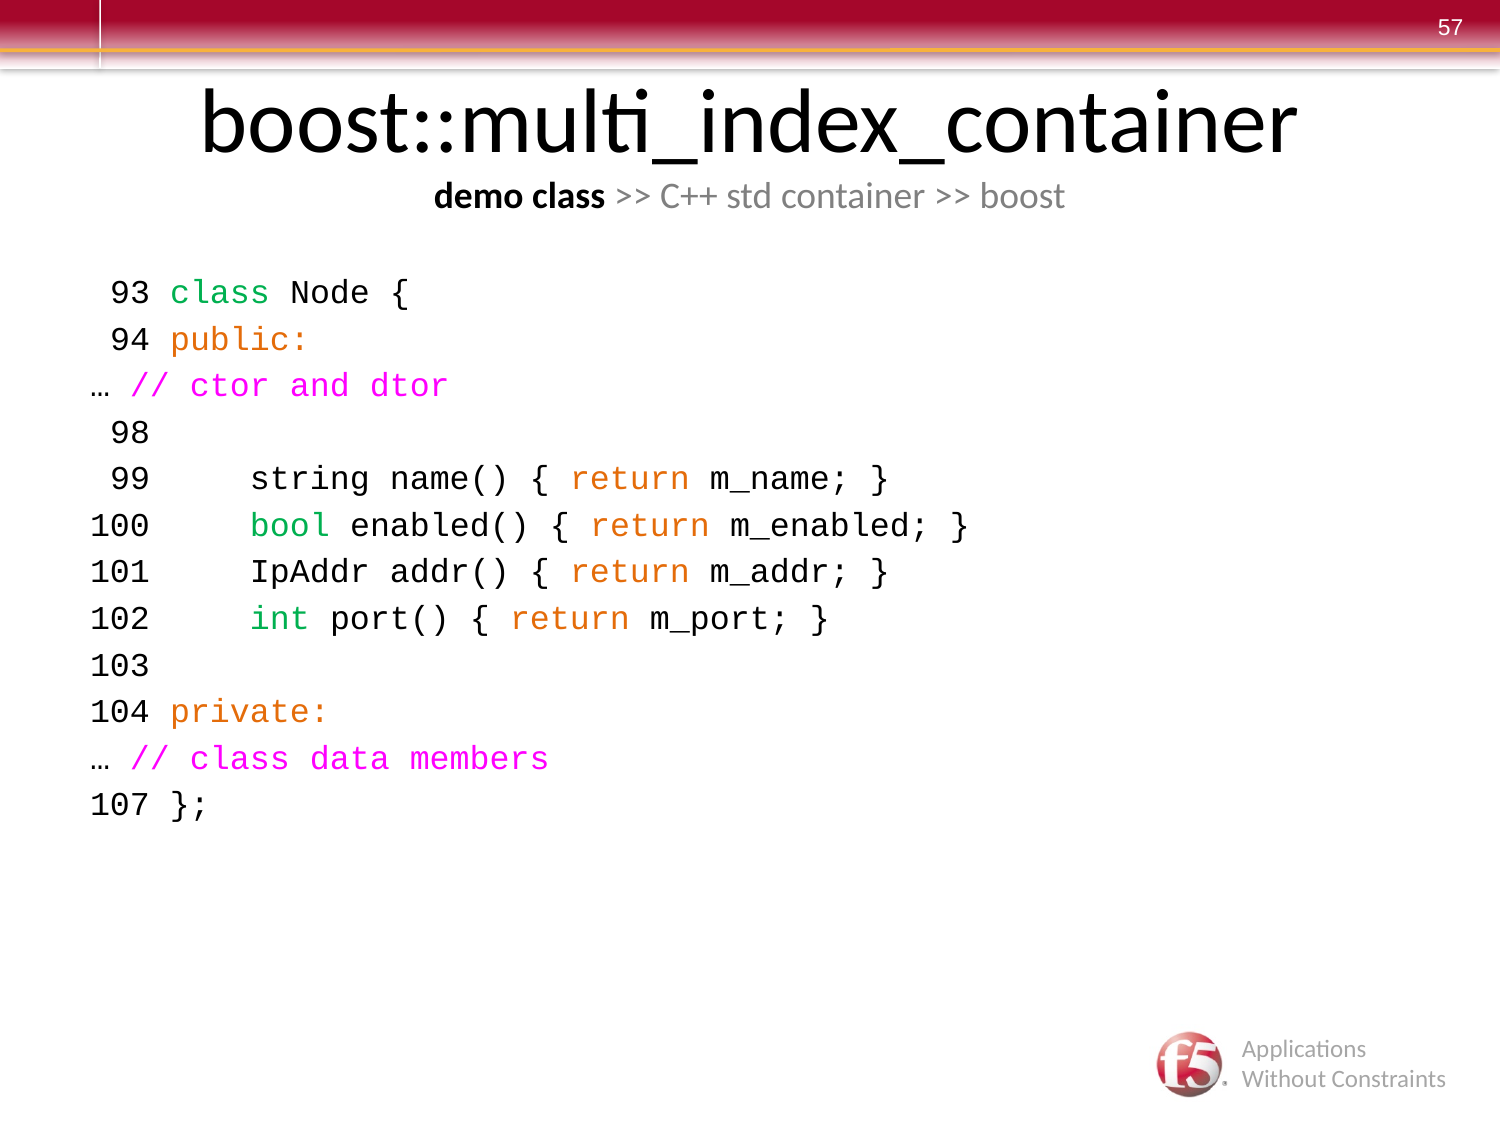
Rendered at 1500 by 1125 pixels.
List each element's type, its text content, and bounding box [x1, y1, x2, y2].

title boost::multi_index_container demo class >> C++ std container >> boost [75, 45, 1425, 233]
list 93 class Node { 94 public: … // ctor and dtor 98 99 string name() { return m_name; } bool enabled() { return m_enabled; } IpAddr addr() { return m_addr; } int port() { return m_port; } 103 104 private: … // class data members 107 }; [75, 262, 1425, 1005]
picture [1149, 1024, 1229, 1104]
